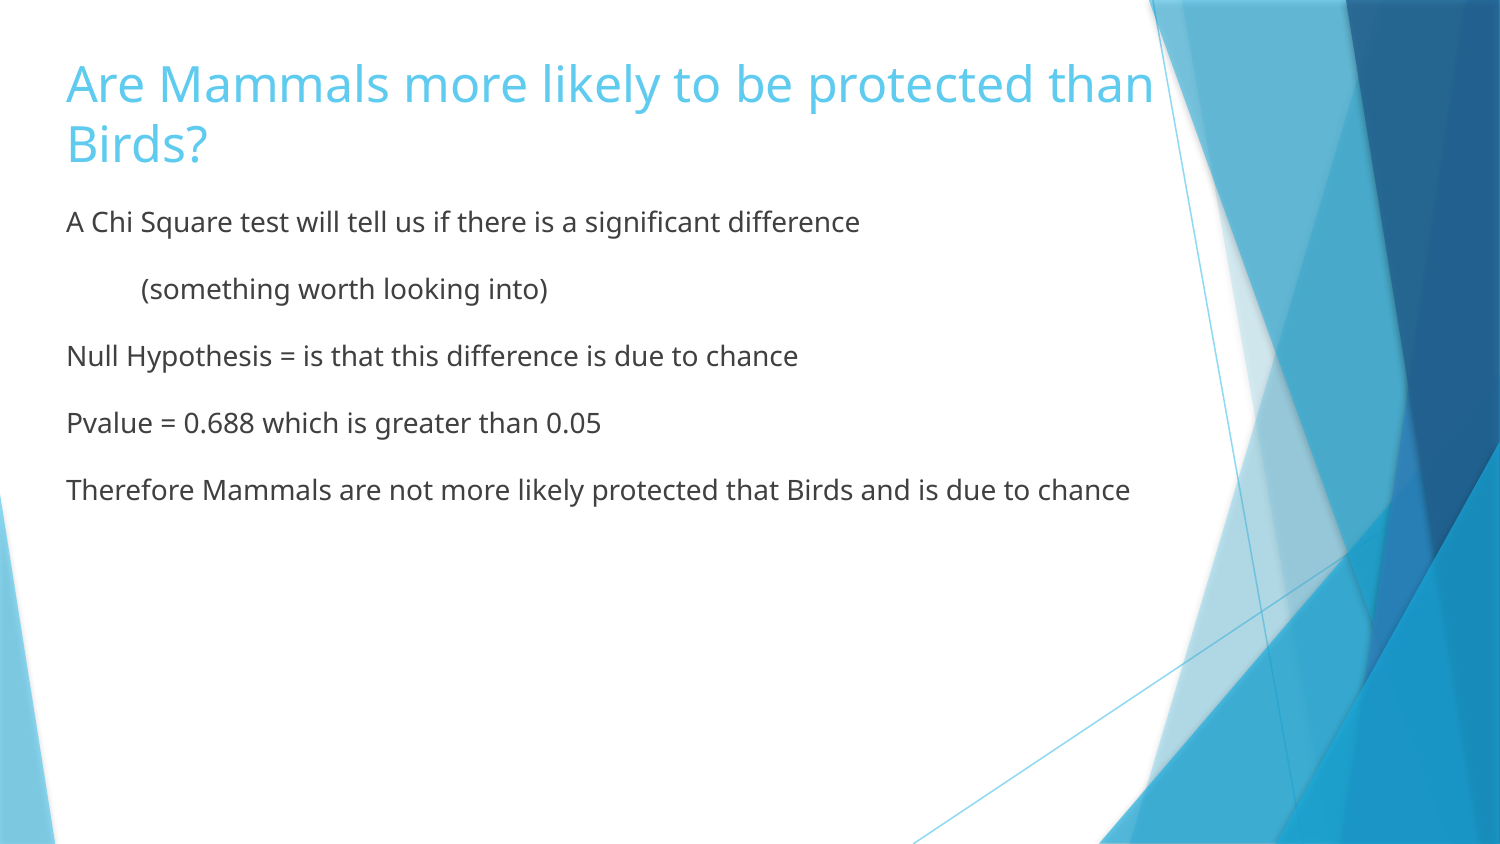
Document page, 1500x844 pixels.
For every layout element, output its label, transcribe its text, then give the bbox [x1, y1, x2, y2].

list A Chi Square test will tell us if there is a significant difference (something worth looking into) Null Hypothesis = is that this difference is due to chance Pvalue = 0.688 which is greater than 0.05 Therefore Mammals are not more likely protected that Birds and is due to chance [51, 189, 1449, 750]
title Are Mammals more likely to be protected than Birds? [51, 37, 1177, 167]
